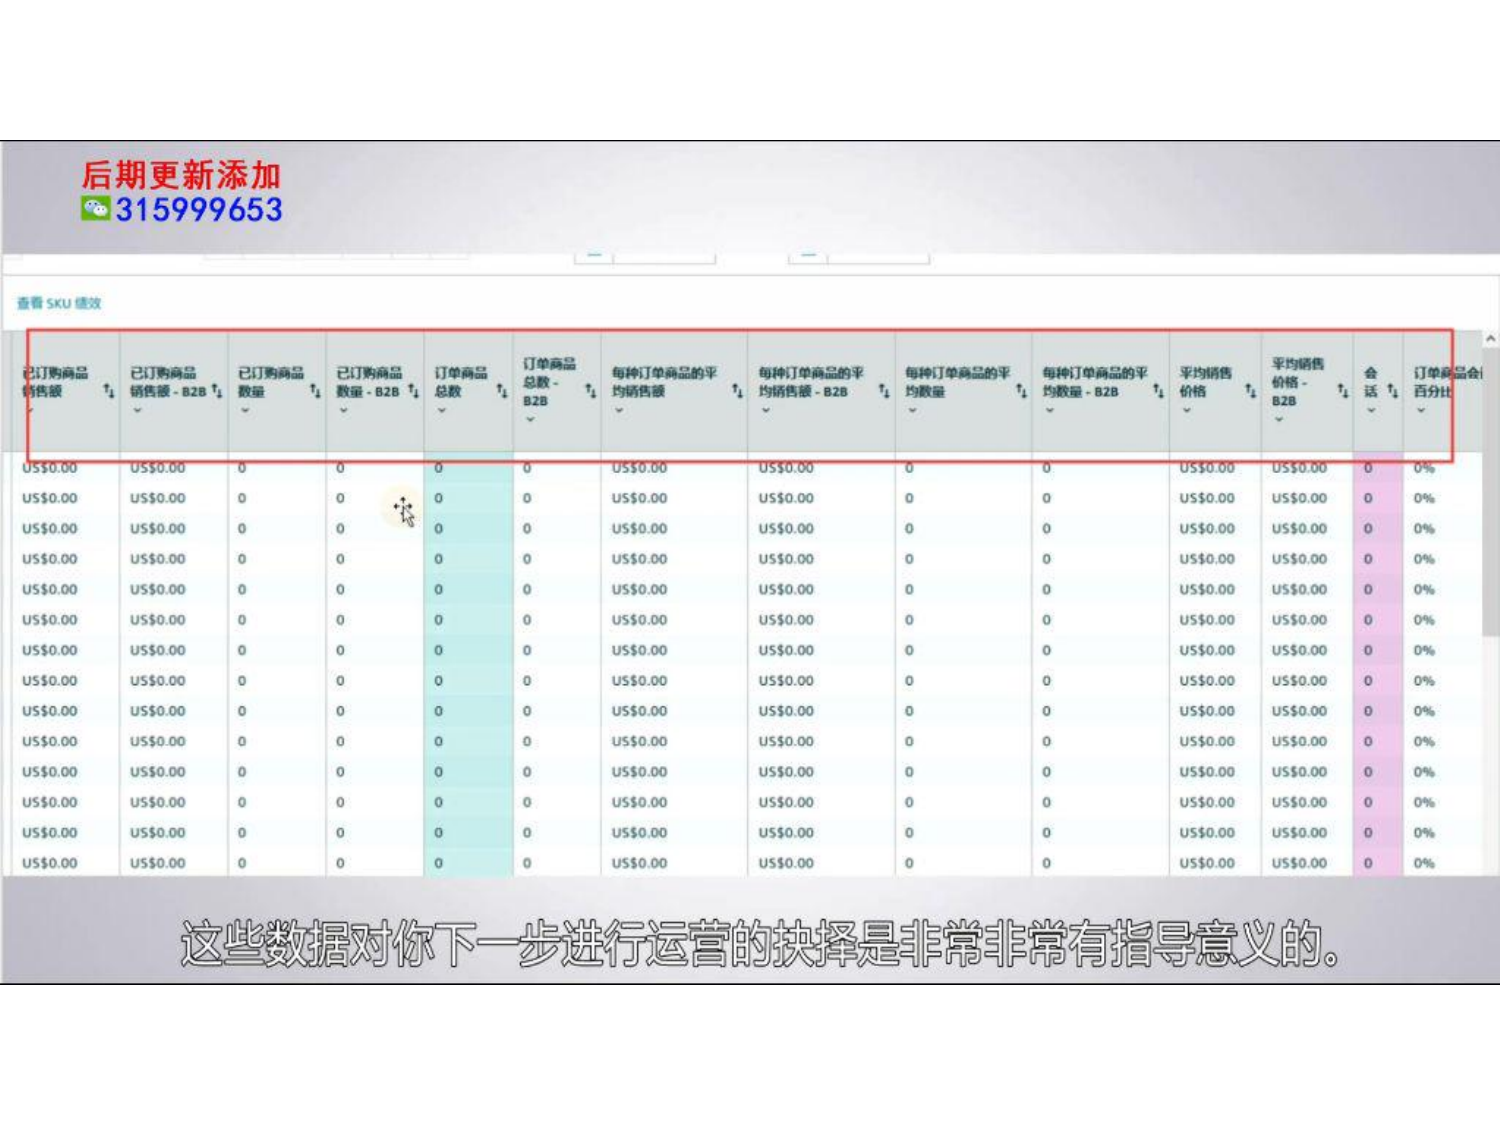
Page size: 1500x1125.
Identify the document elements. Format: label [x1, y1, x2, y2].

picture [0, 140, 1500, 985]
